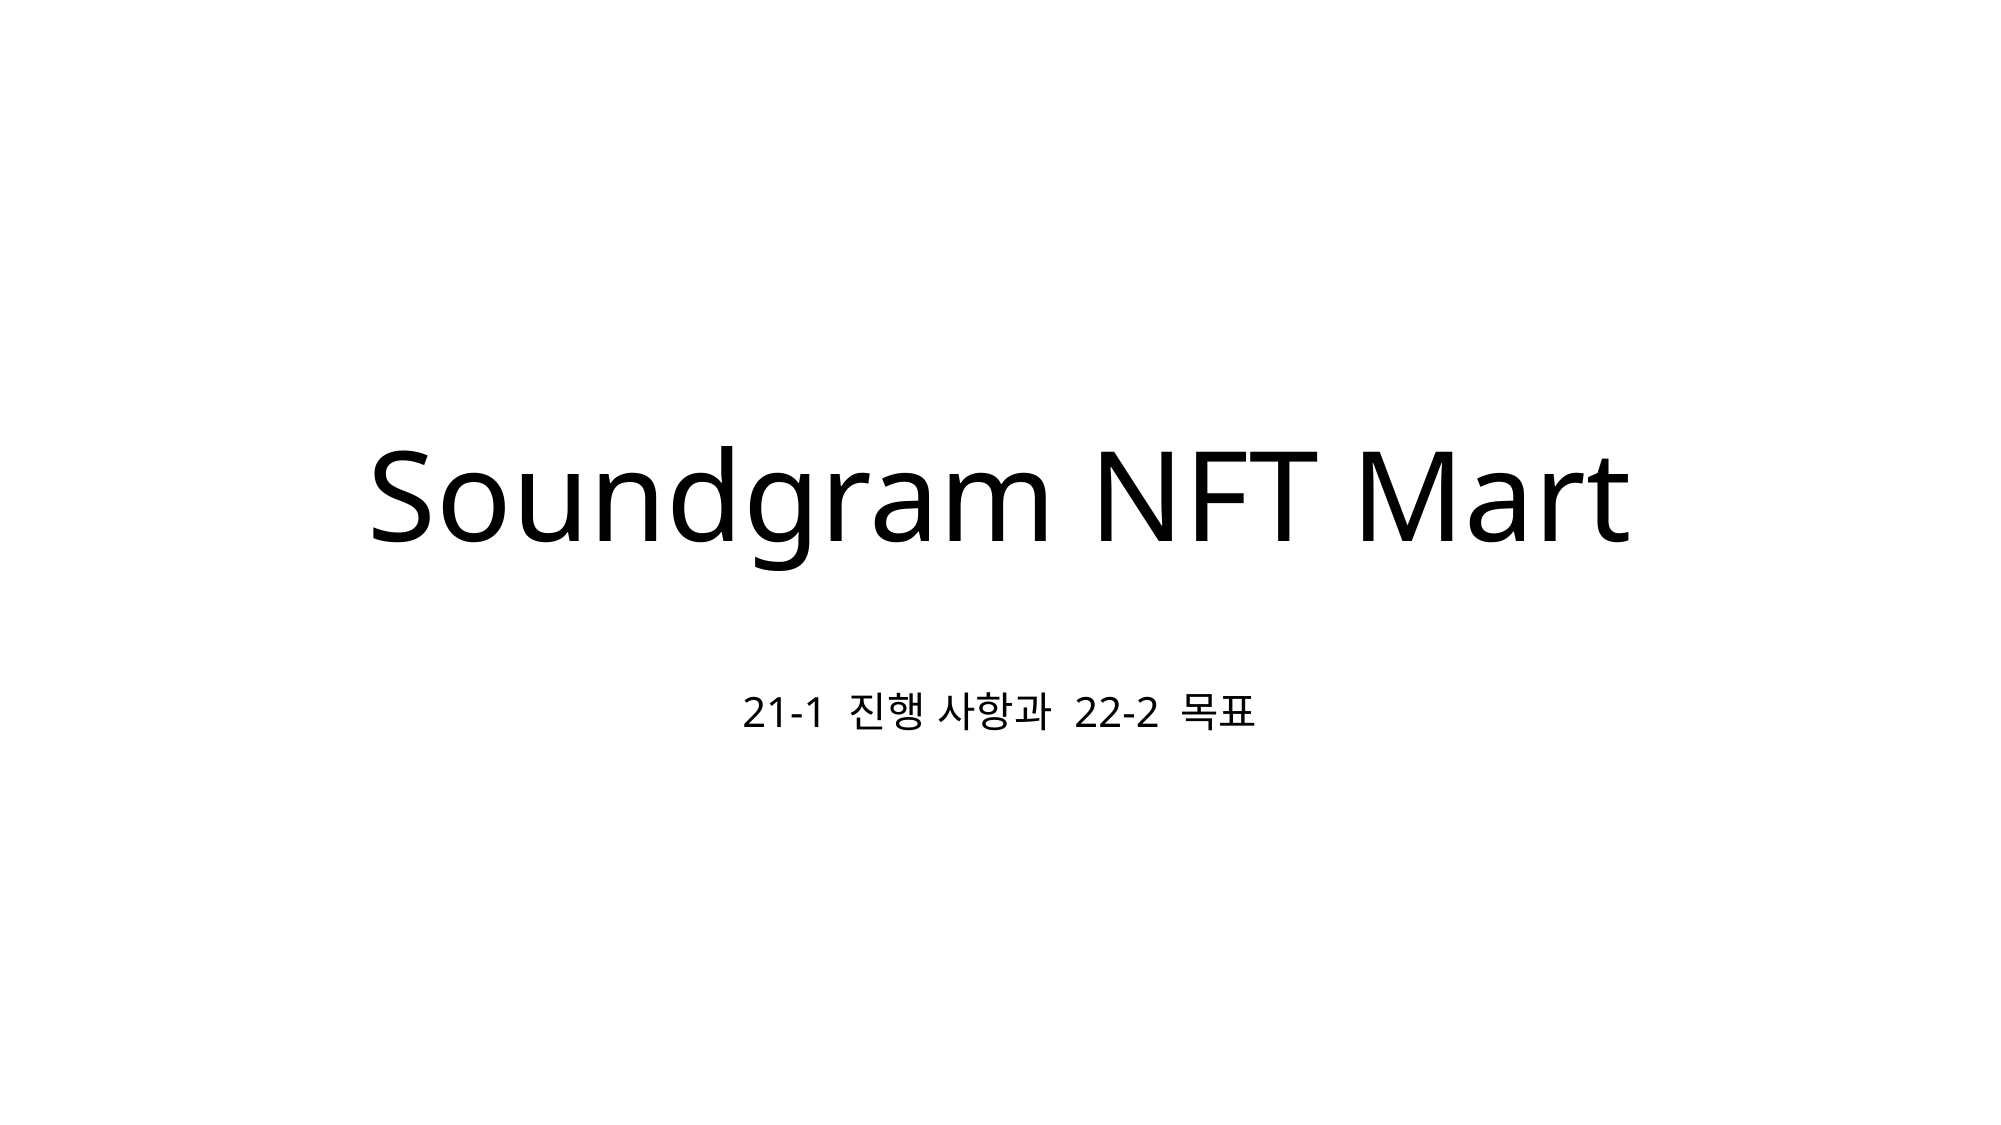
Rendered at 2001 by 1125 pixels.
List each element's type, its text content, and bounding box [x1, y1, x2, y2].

title Soundgram NFT Mart [249, 184, 1750, 526]
text_box 21-1 진행 사항과 22-2 목표 [137, 526, 1863, 745]
